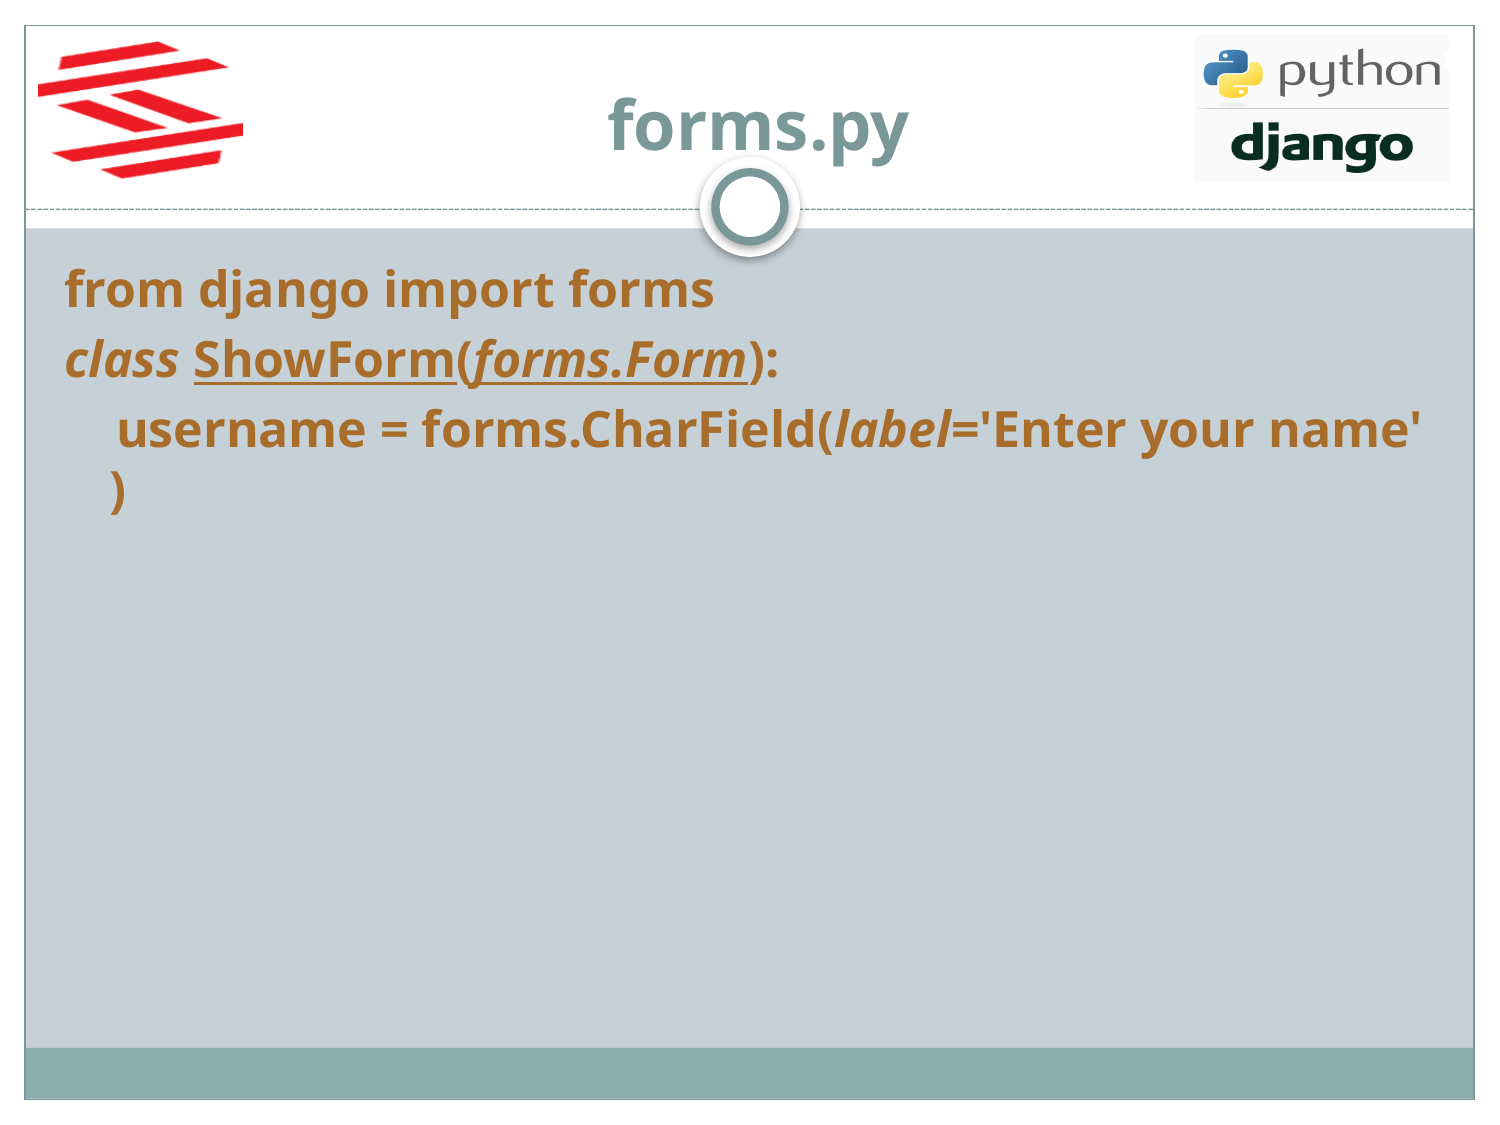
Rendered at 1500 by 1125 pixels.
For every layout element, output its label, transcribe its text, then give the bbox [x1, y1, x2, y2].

list from django import forms class ShowForm(forms.Form): username = forms.CharField(label='Enter your name') [49, 250, 1445, 1001]
picture [37, 40, 243, 185]
title forms.py [248, 46, 1188, 172]
title forms.py [1454, 46, 1459, 172]
picture [1195, 34, 1449, 183]
